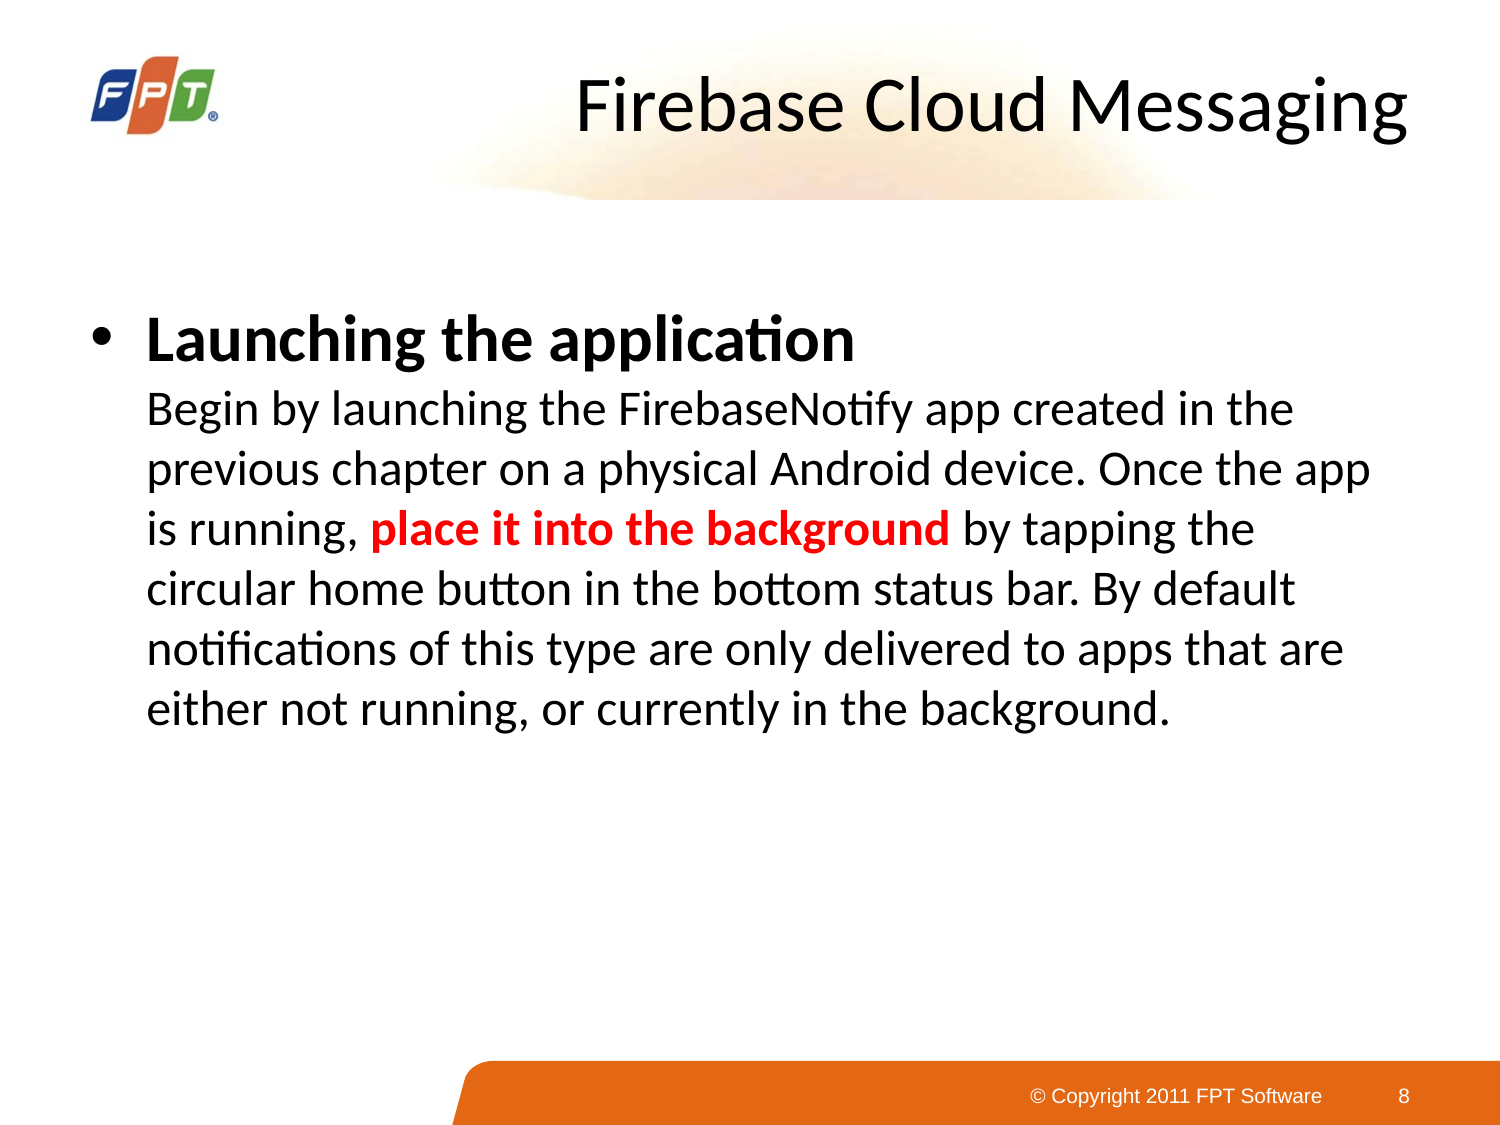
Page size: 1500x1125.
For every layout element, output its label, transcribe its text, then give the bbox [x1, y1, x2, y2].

list Launching the application Begin by launching the FirebaseNotify app created in the previous chapter on a physical Android device. Once the app is running, place it into the background by tapping the circular home button in the bottom status bar. By default notifications of this type are only delivered to apps that are either not running, or currently in the background. [74, 287, 1426, 1006]
picture [0, 1050, 1500, 1125]
title Firebase Cloud Messaging [74, 44, 1426, 233]
picture [0, 0, 1500, 200]
